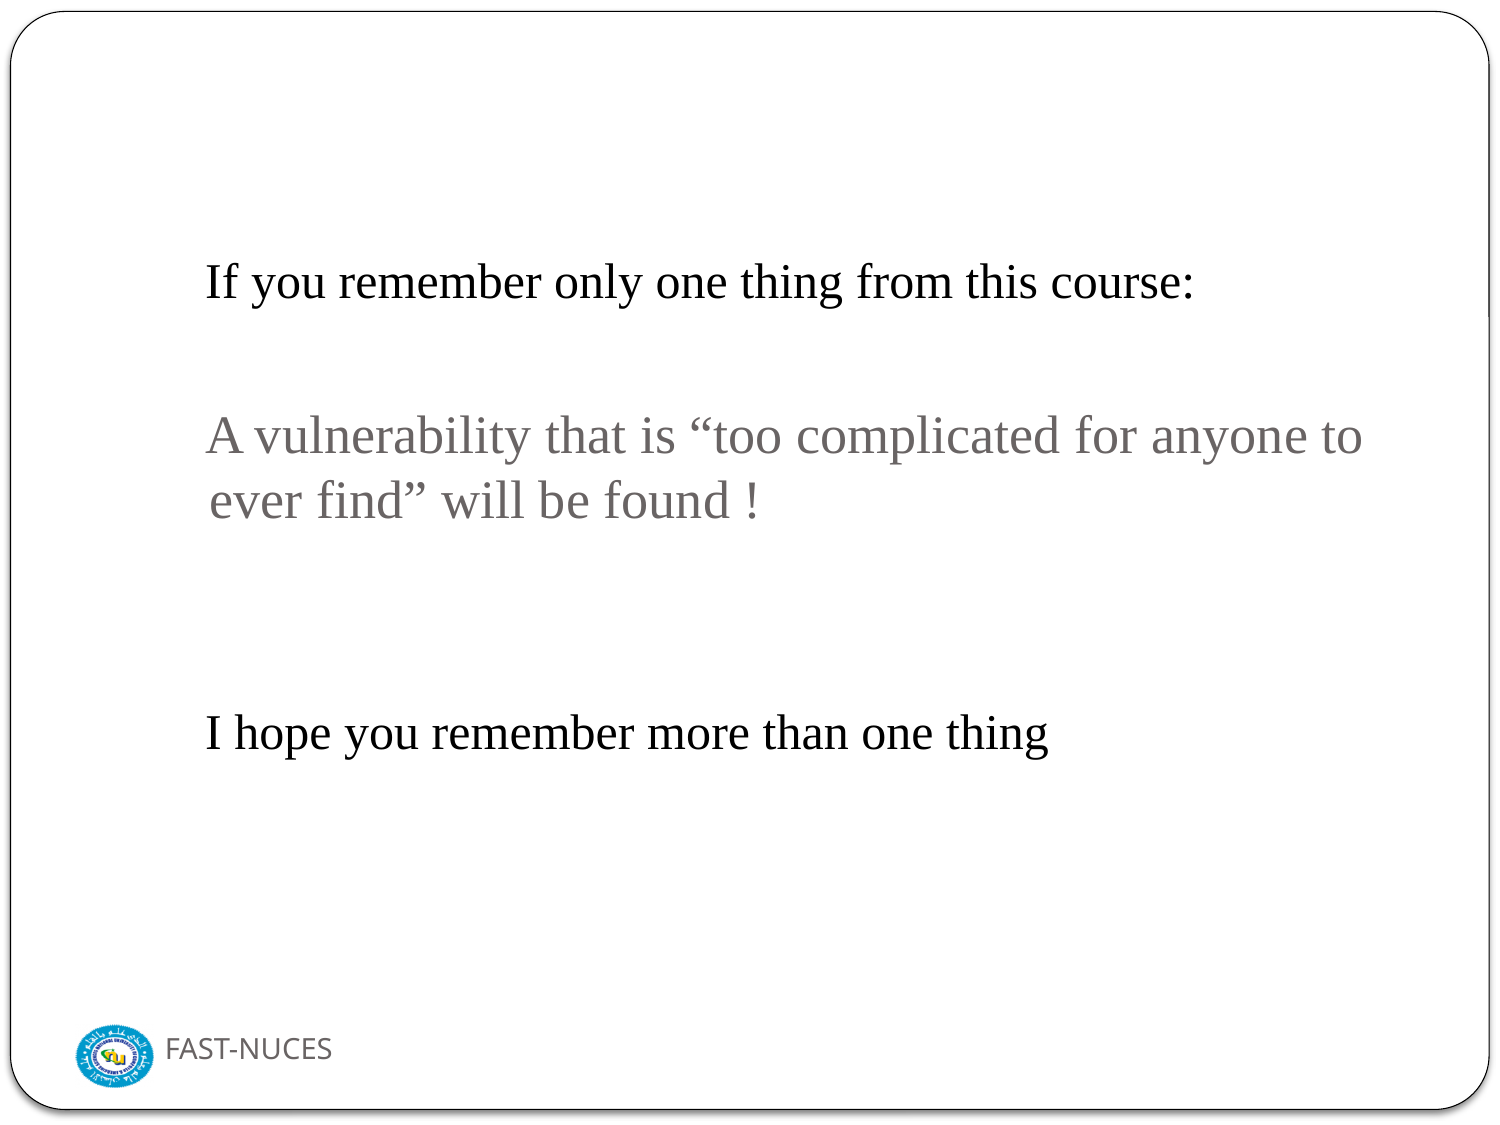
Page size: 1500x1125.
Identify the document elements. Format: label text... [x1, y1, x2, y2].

picture [123, 1060, 154, 1088]
footer FAST-NUCES [150, 1012, 800, 1088]
picture [91, 1038, 138, 1075]
list If you remember only one thing from this course: A vulnerability that is “too complicated for anyone to ever find” will be found ! I hope you remember more than one thing [150, 237, 1425, 988]
picture [74, 1024, 154, 1088]
